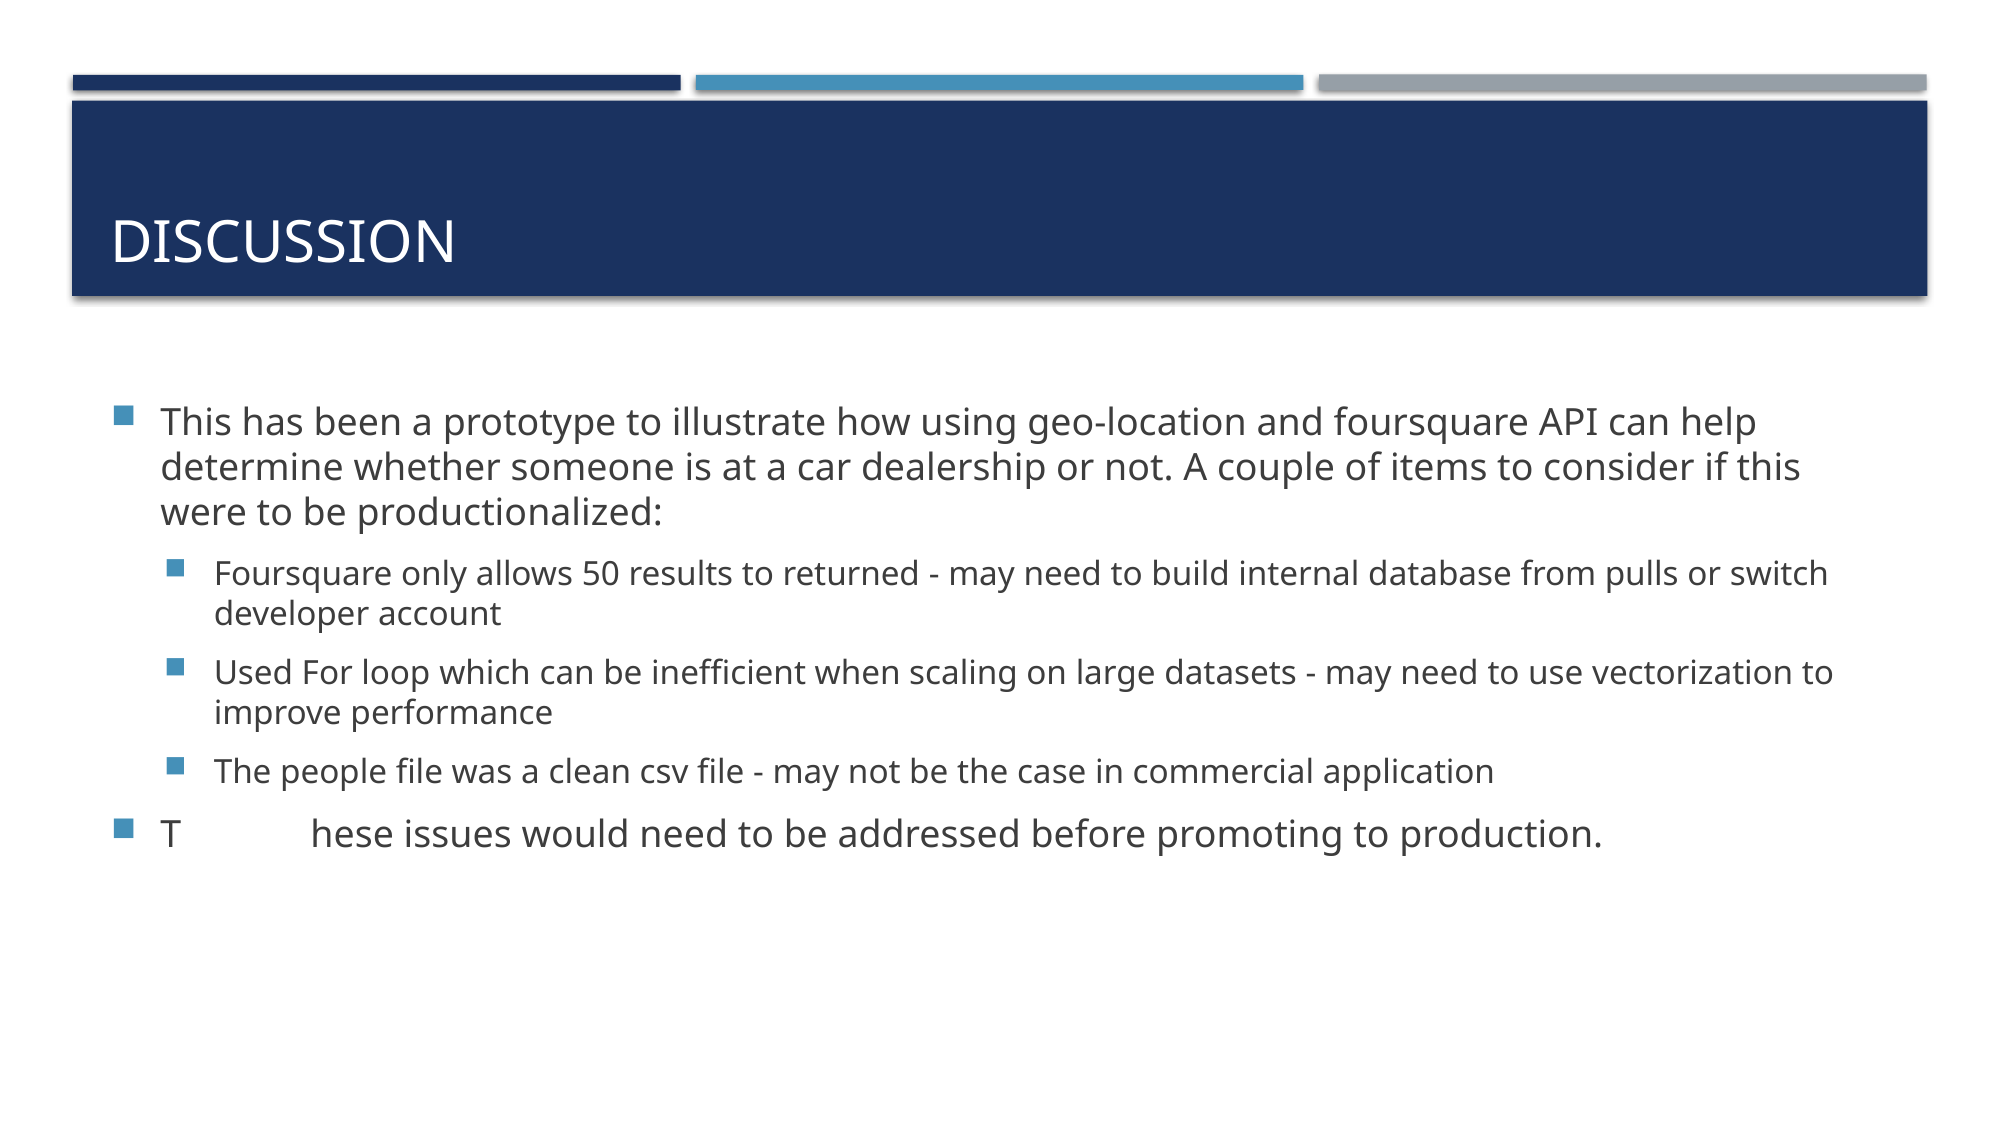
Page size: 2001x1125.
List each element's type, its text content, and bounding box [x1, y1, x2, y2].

title Discussion [95, 115, 1905, 282]
list This has been a prototype to illustrate how using geo-location and foursquare API can help determine whether someone is at a car dealership or not. A couple of items to consider if this were to be productionalized: Foursquare only allows 50 results to returned - may need to build internal database from pulls or switch developer account Used For loop which can be inefficient when scaling on large datasets - may need to use vectorization to improve performance The people file was a clean csv file - may not be the case in commercial application T hese issues would need to be addressed before promoting to production. [95, 357, 1905, 962]
